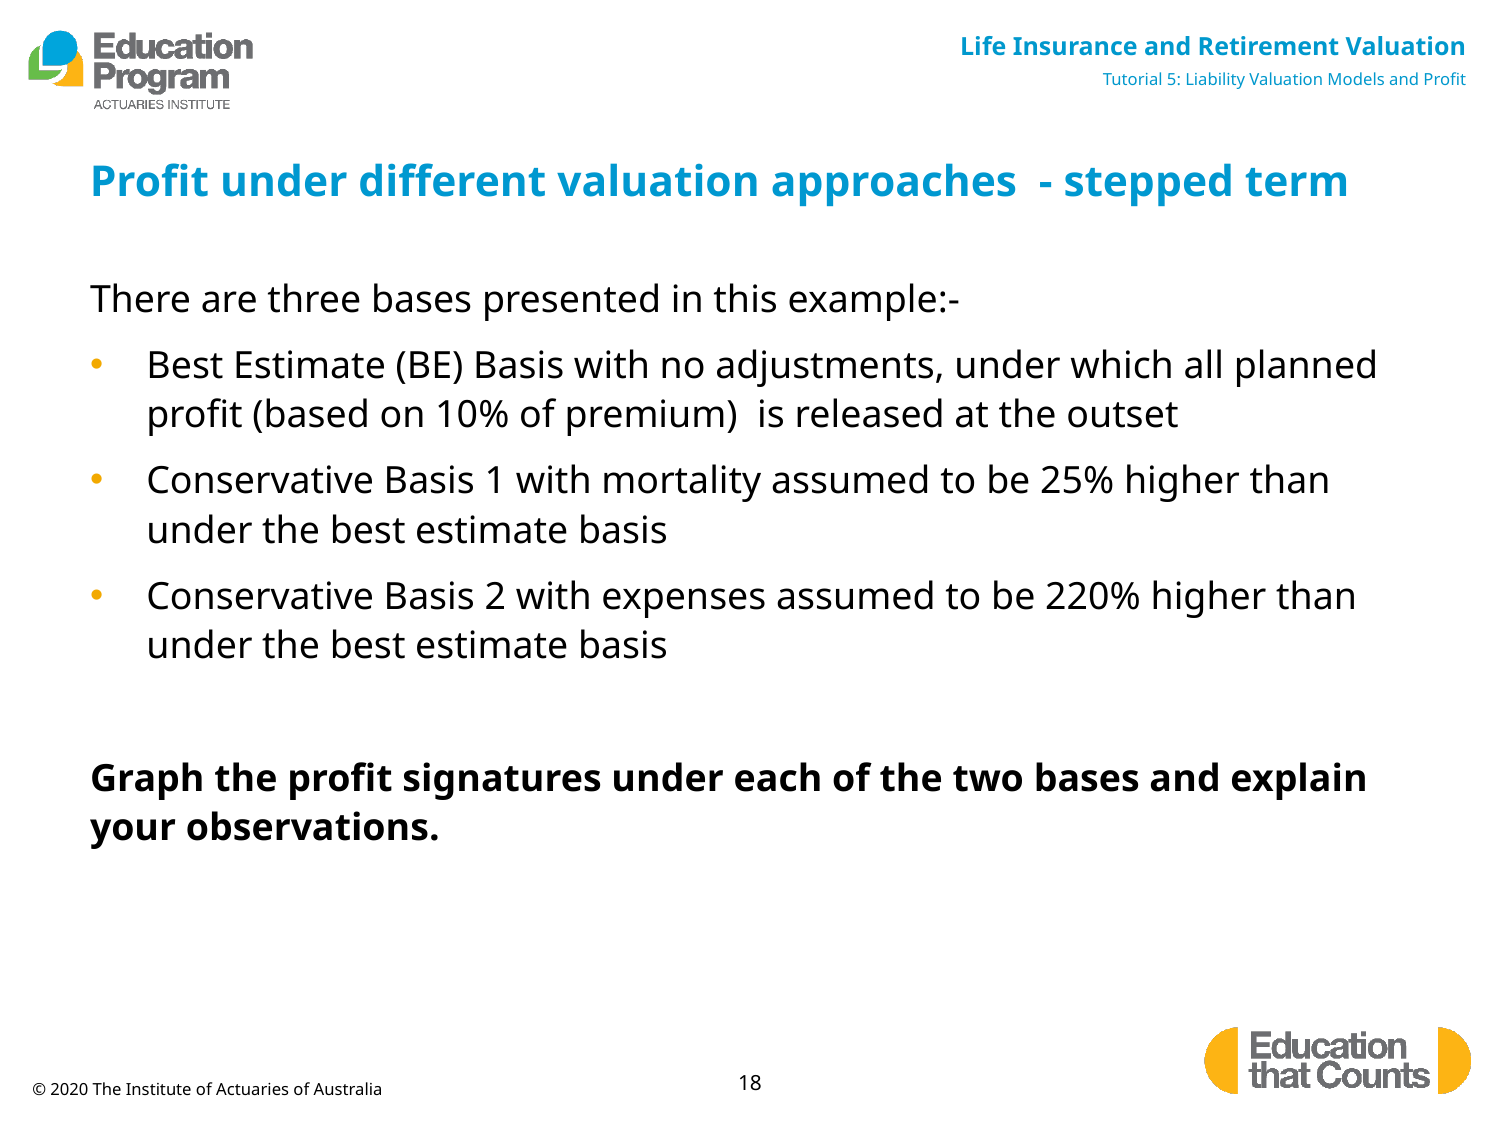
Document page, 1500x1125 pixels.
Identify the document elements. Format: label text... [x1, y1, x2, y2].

picture [2, 7, 278, 132]
picture [1167, 73, 1174, 79]
title Profit under different valuation approaches - stepped term [74, 125, 1425, 233]
picture [1198, 1021, 1477, 1100]
list There are three bases presented in this example:- Best Estimate (BE) Basis with no adjustments, under which all planned profit (based on 10% of premium) is released at the outset Conservative Basis 1 with mortality assumed to be 25% higher than under the best estimate basis Conservative Basis 2 with expenses assumed to be 220% higher than under the best estimate basis Graph the profit signatures under each of the two bases and explain your observations. [75, 262, 1425, 1005]
